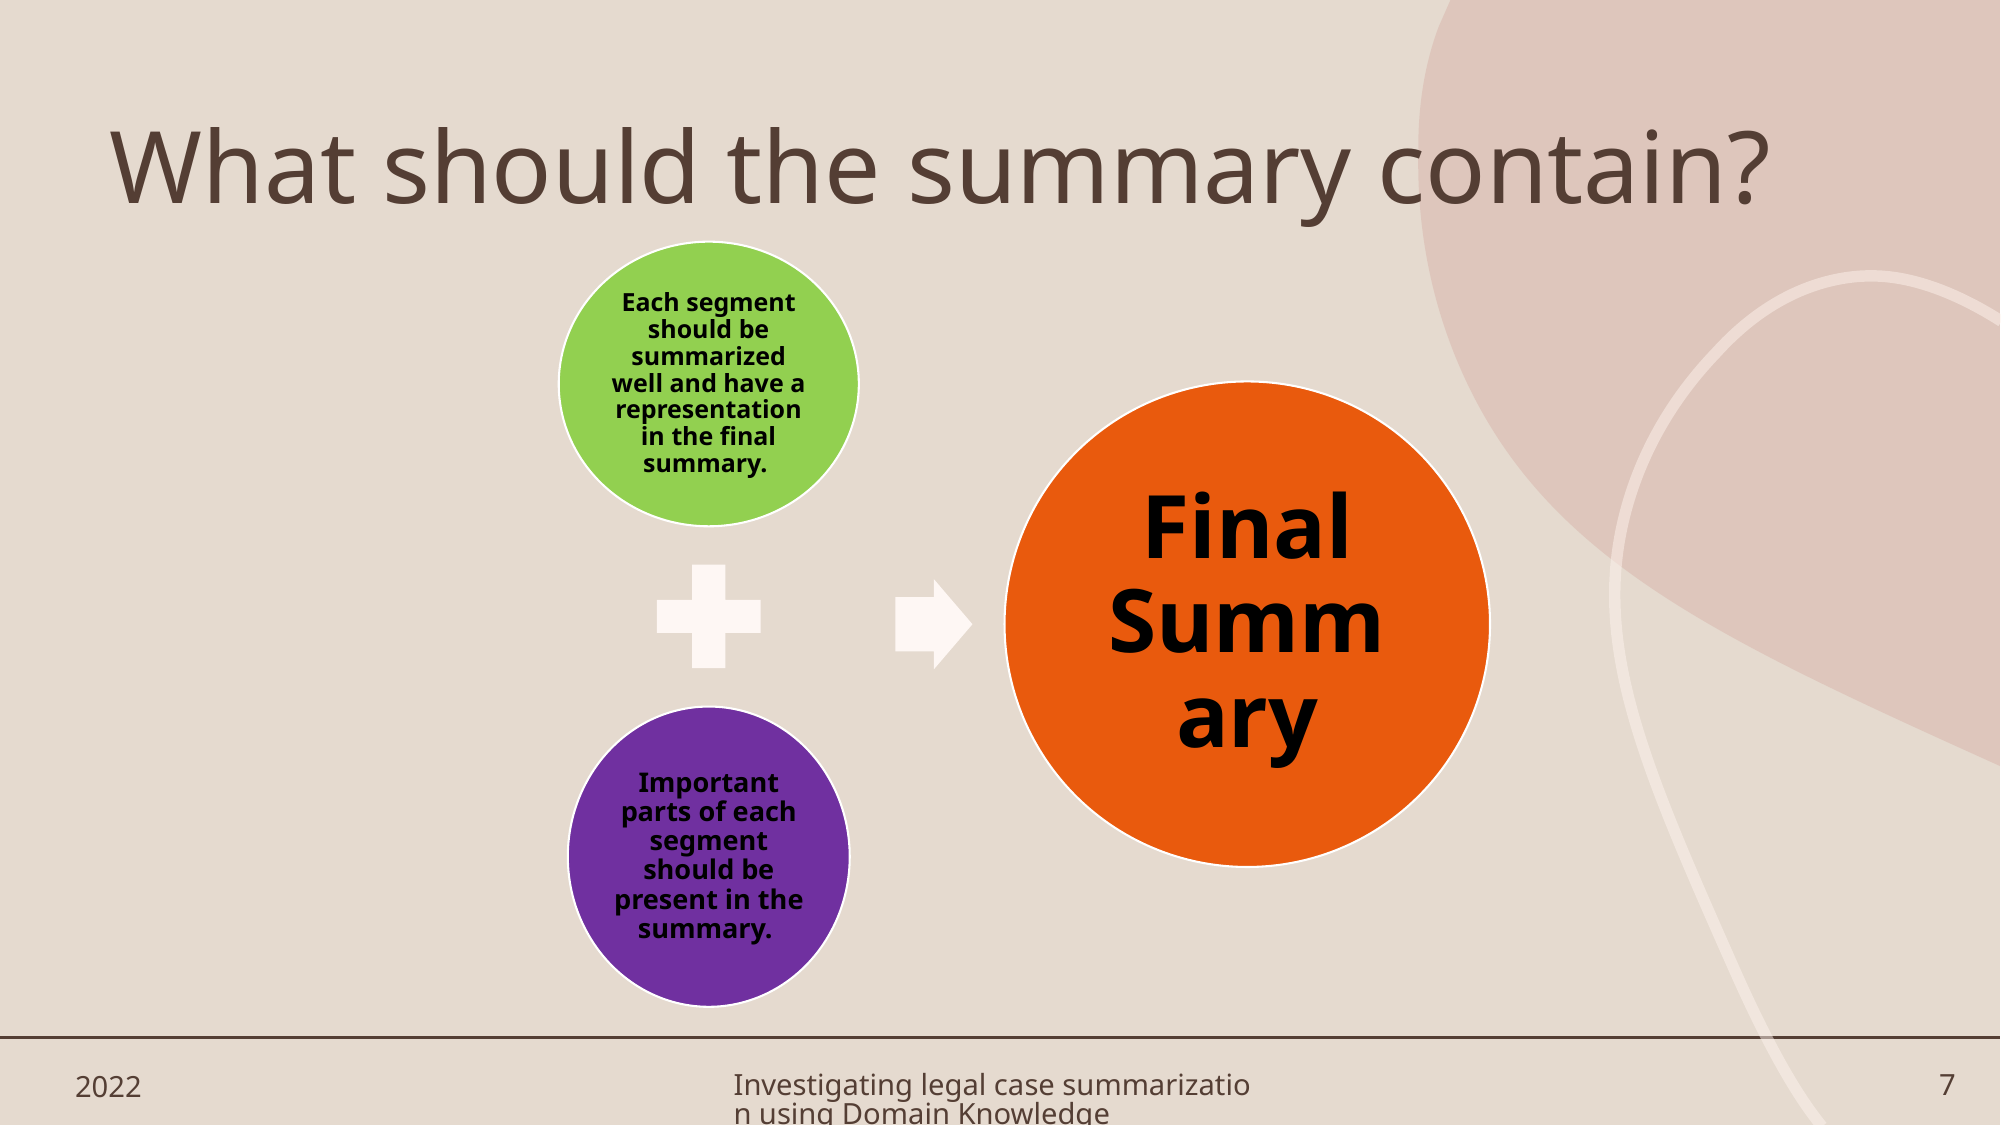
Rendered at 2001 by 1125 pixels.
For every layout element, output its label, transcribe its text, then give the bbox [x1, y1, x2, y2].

title What should the summary contain? [94, 115, 1820, 227]
slide_number 2022 [60, 1060, 222, 1112]
footer Investigating legal case summarization using Domain Knowledge [718, 1060, 1283, 1112]
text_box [381, 241, 1667, 1007]
slide_number 7 [1808, 1060, 1971, 1112]
